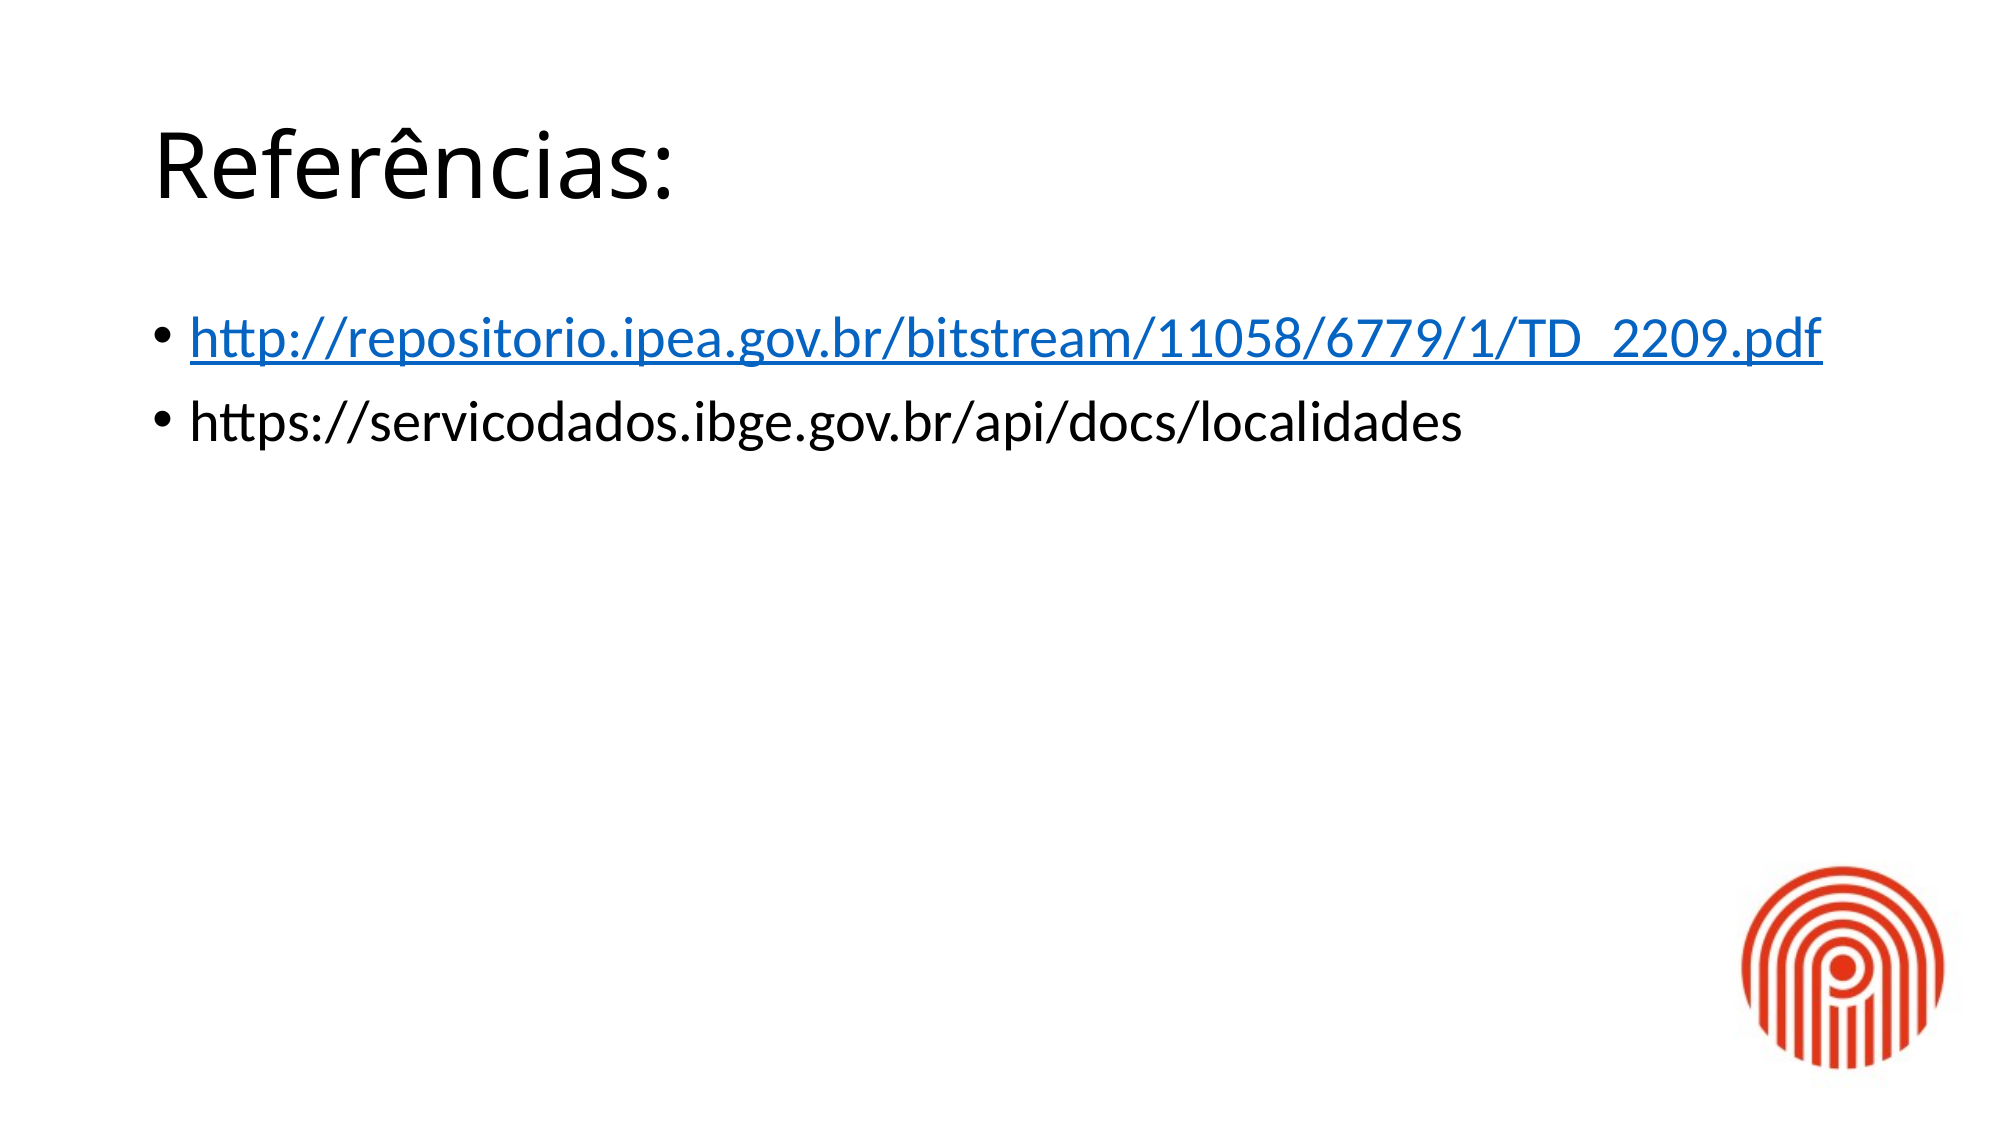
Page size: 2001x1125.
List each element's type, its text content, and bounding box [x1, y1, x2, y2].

list http://repositorio.ipea.gov.br/bitstream/11058/6779/1/TD_2209.pdf https://servicodados.ibge.gov.br/api/docs/localidades [137, 299, 1863, 1014]
title Referências: [137, 59, 1863, 278]
picture [1687, 812, 2000, 1125]
